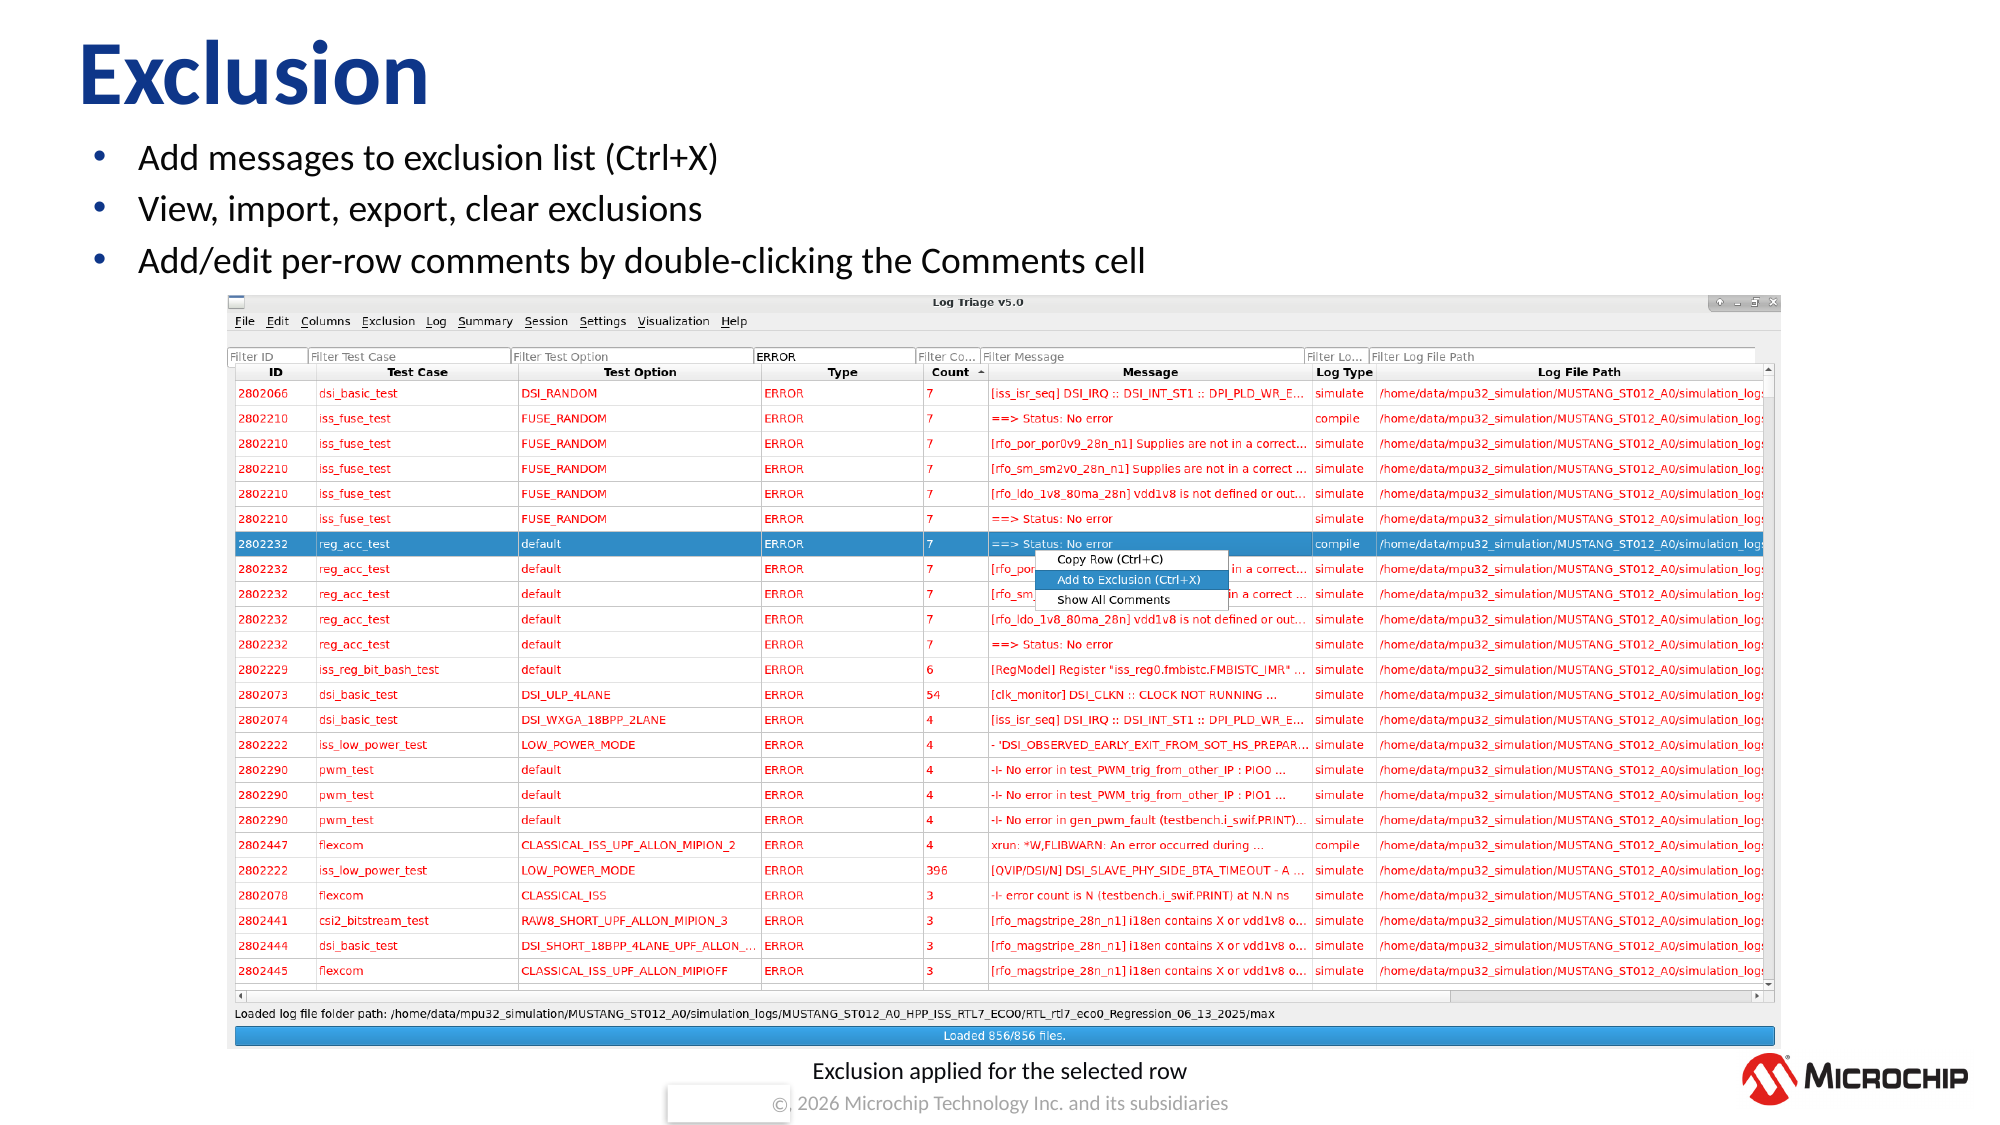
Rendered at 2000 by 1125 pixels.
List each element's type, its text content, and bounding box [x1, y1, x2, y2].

title Exclusion [58, 15, 1929, 144]
list Add messages to exclusion list (Ctrl+X) View, import, export, clear exclusions Add/edit per-row comments by double-clicking the Comments cell [73, 123, 1752, 282]
text_box Exclusion applied for the selected row [792, 1060, 1233, 1095]
picture [227, 294, 1974, 1109]
